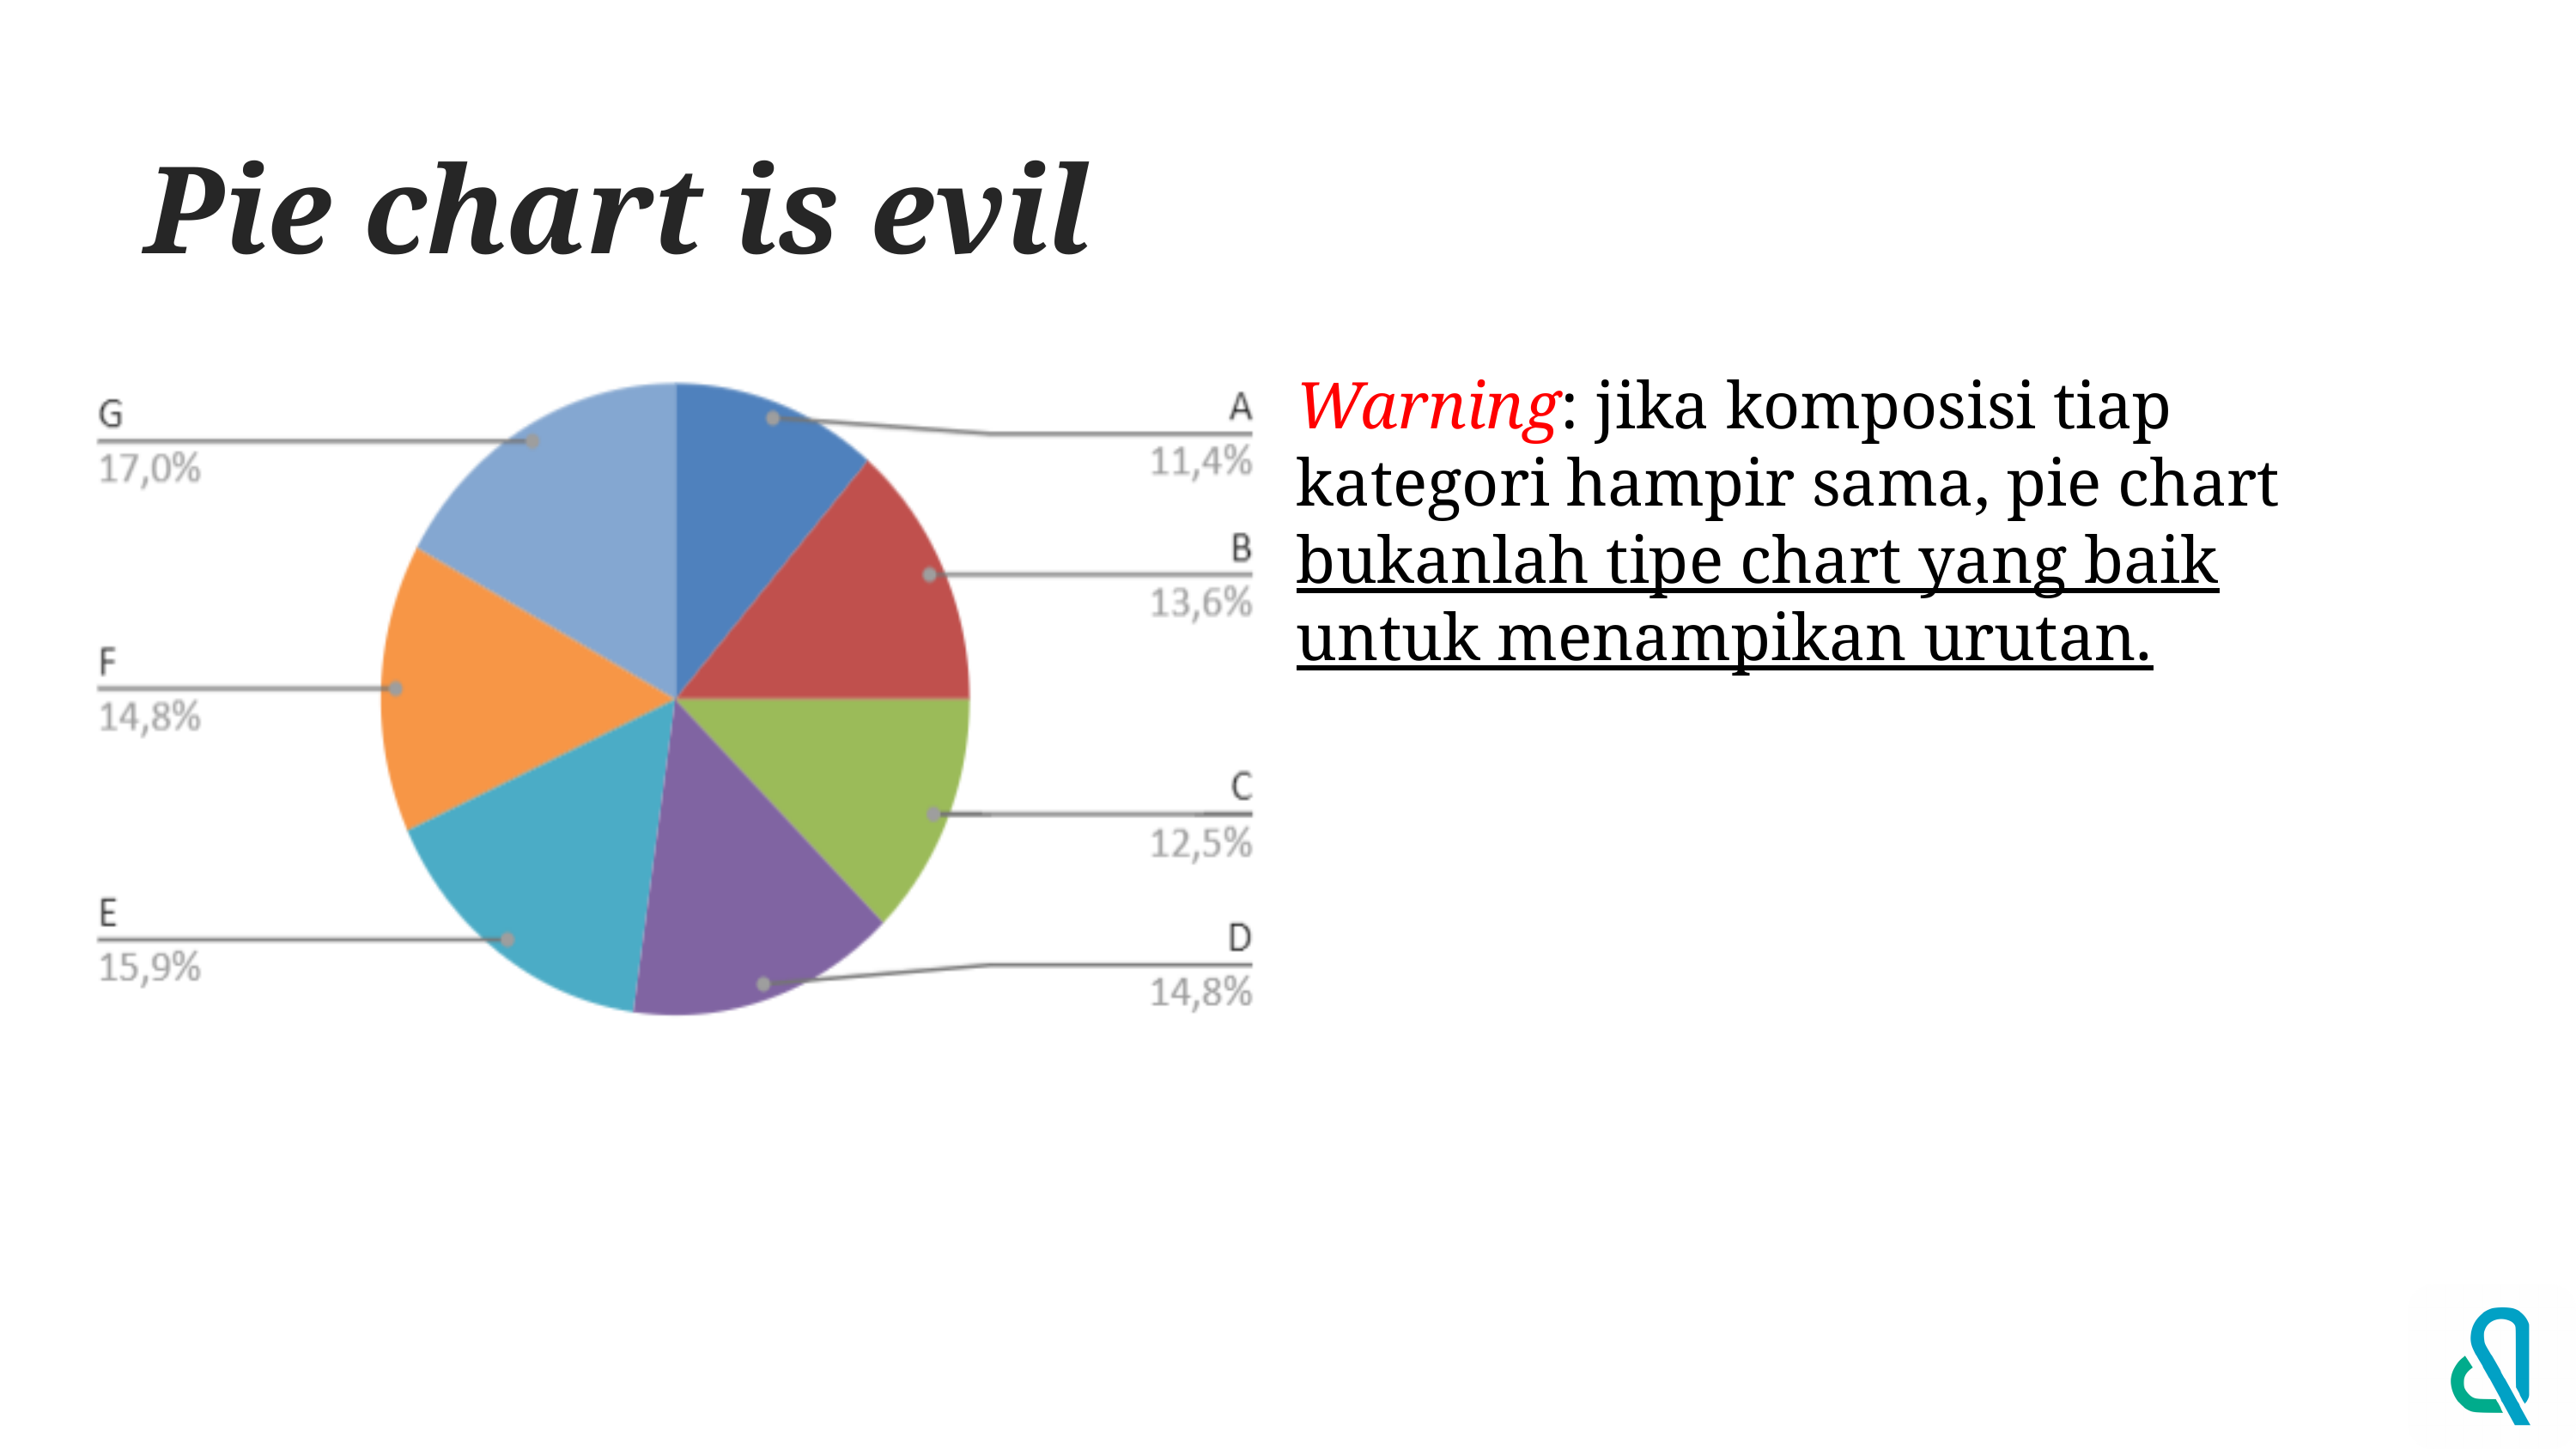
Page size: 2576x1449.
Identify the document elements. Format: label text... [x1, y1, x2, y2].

text_box Warning: jika komposisi tiap kategori hampir sama, pie chart bukanlah tipe chart yang baik untuk menampikan urutan. [1283, 351, 2372, 687]
text_box [2408, 1284, 2576, 1449]
title Pie chart is evil [143, 130, 2526, 375]
picture [79, 363, 1273, 1028]
